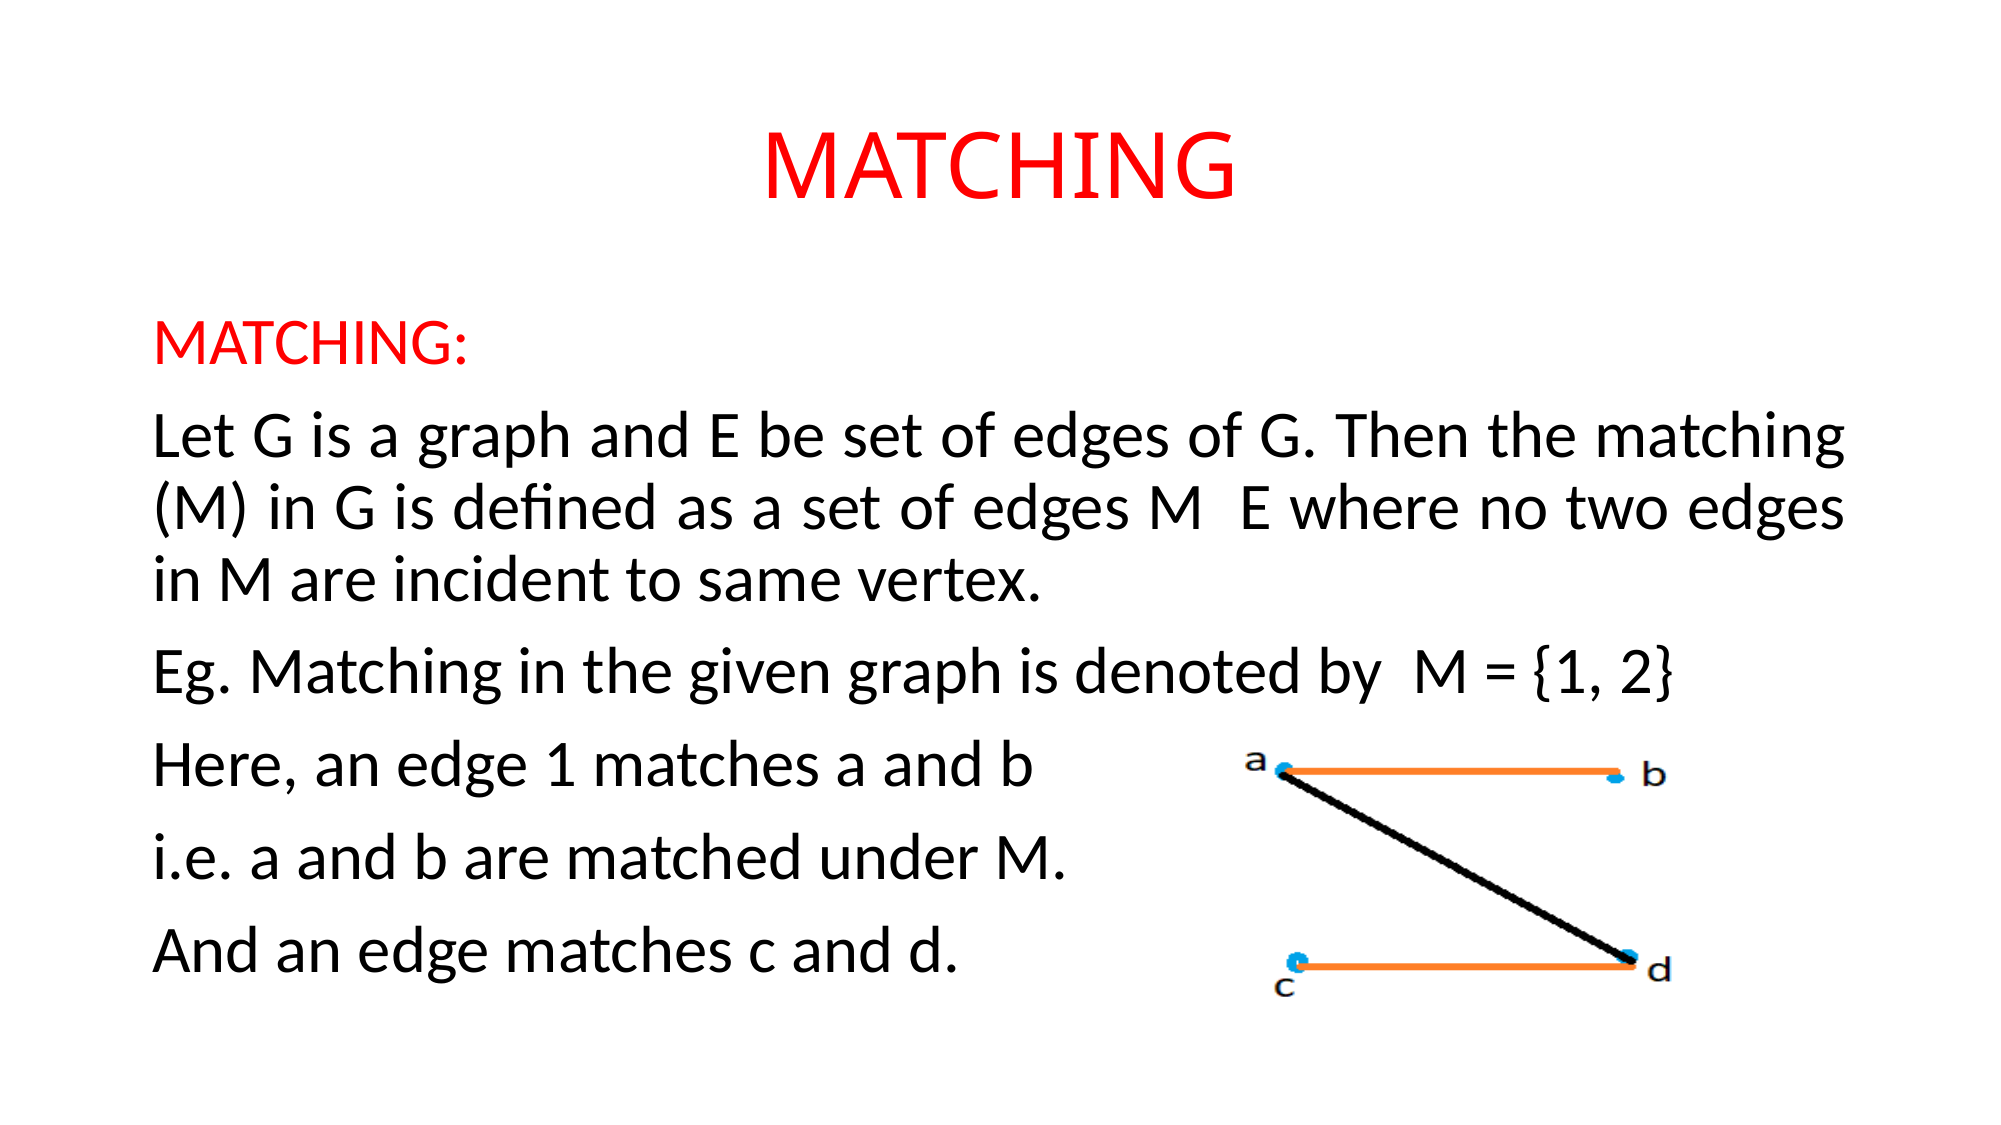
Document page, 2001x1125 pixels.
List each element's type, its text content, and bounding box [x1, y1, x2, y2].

title MATCHING [137, 59, 1863, 278]
picture [1191, 729, 1721, 1036]
